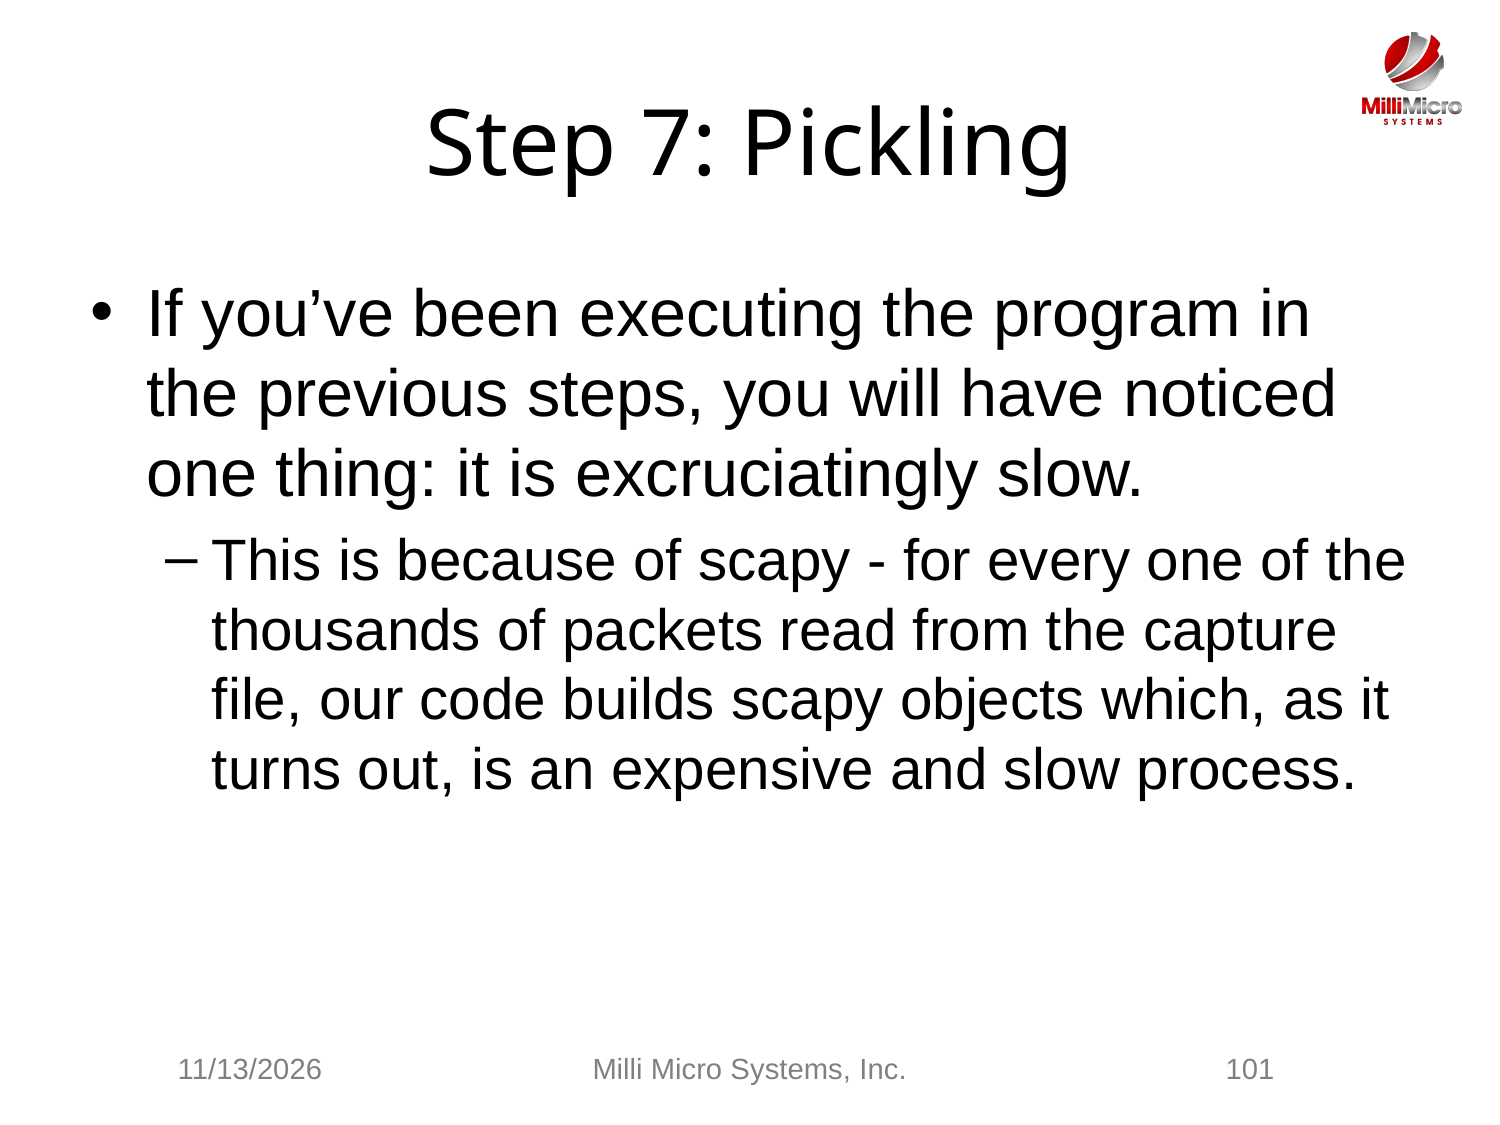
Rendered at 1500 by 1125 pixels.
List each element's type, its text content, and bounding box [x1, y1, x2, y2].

footer Milli Micro Systems, Inc. [512, 1042, 988, 1103]
slide_number 101 [1074, 1042, 1425, 1103]
picture [1362, 32, 1462, 125]
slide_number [75, 1042, 425, 1103]
list If you’ve been executing the program in the previous steps, you will have noticed one thing: it is excruciatingly slow. This is because of scapy - for every one of the thousands of packets read from the capture file, our code builds scapy objects which, as it turns out, is an expensive and slow process. [75, 262, 1425, 1005]
title Step 7: Pickling [75, 45, 1425, 233]
